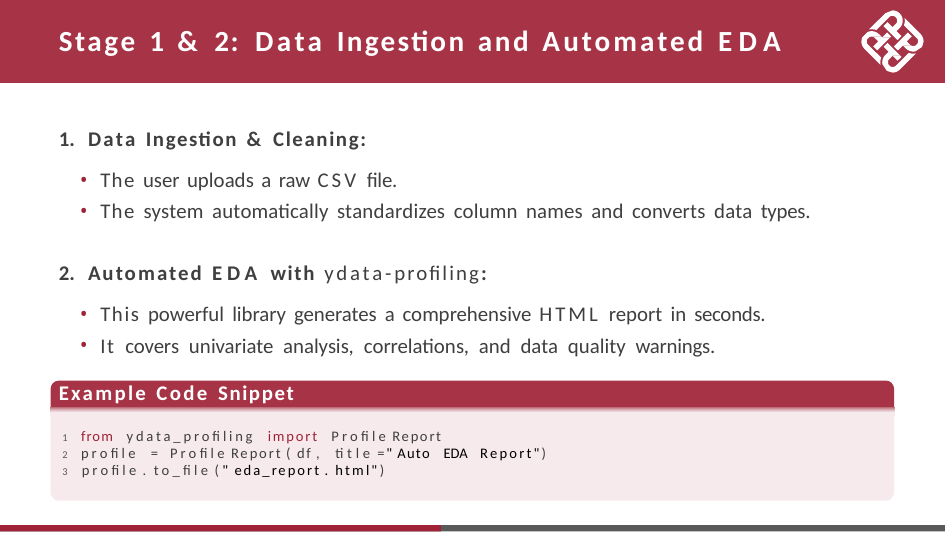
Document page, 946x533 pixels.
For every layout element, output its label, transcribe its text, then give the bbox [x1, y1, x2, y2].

text_box Data Ingestion & Cleaning: The user uploads a raw CSV file. The system automatically standardizes column names and converts data types. Automated EDA with ydata-profiling: This powerful library generates a comprehensive HTML report in seconds. It covers univariate analysis, correlations, and data quality warnings. Example Code Snippet 1 from ydata_profiling import Profile Report 2 profile = Profile Report ( df , title =" Auto EDA Report") 3 profile . to_file (" eda_report . html") [56, 123, 824, 378]
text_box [50, 380, 895, 501]
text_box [0, 524, 946, 532]
title Stage 1 & 2: Data Ingestion and Automated EDA [56, 19, 802, 112]
